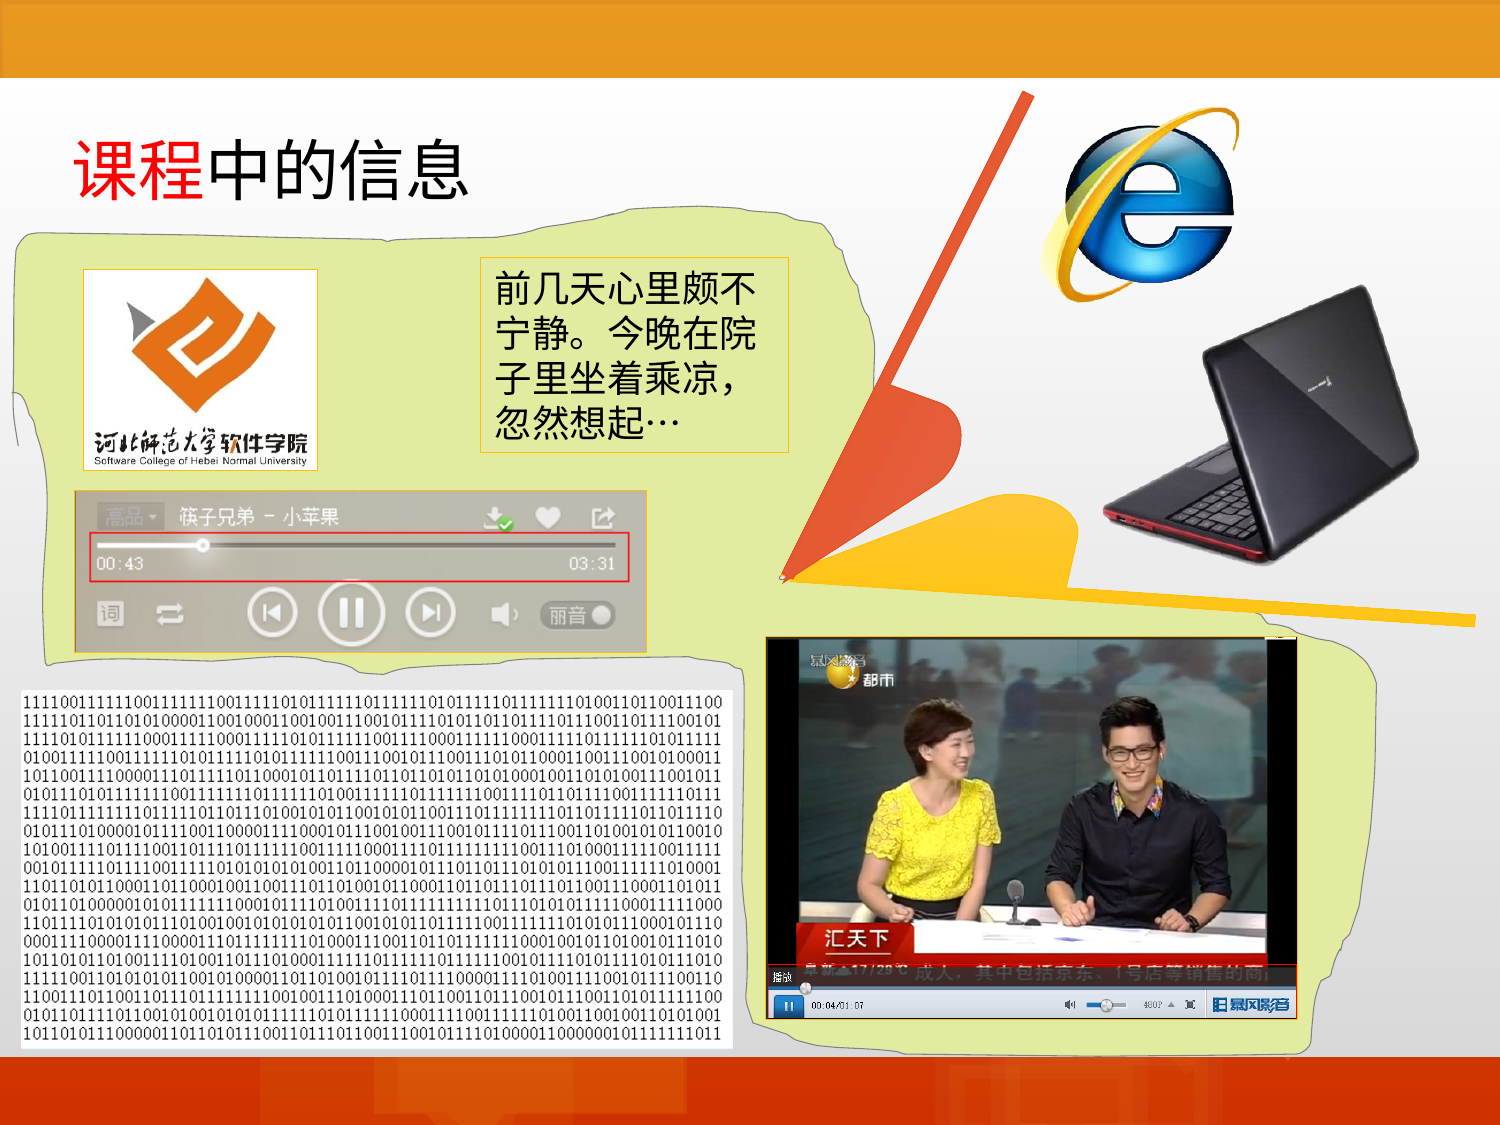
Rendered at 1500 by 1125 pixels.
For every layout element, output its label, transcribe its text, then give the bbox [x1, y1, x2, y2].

text_box 课程中的信息 [57, 121, 644, 206]
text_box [782, 85, 1479, 633]
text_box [11, 206, 1377, 1057]
text_box [0, 78, 1500, 1057]
